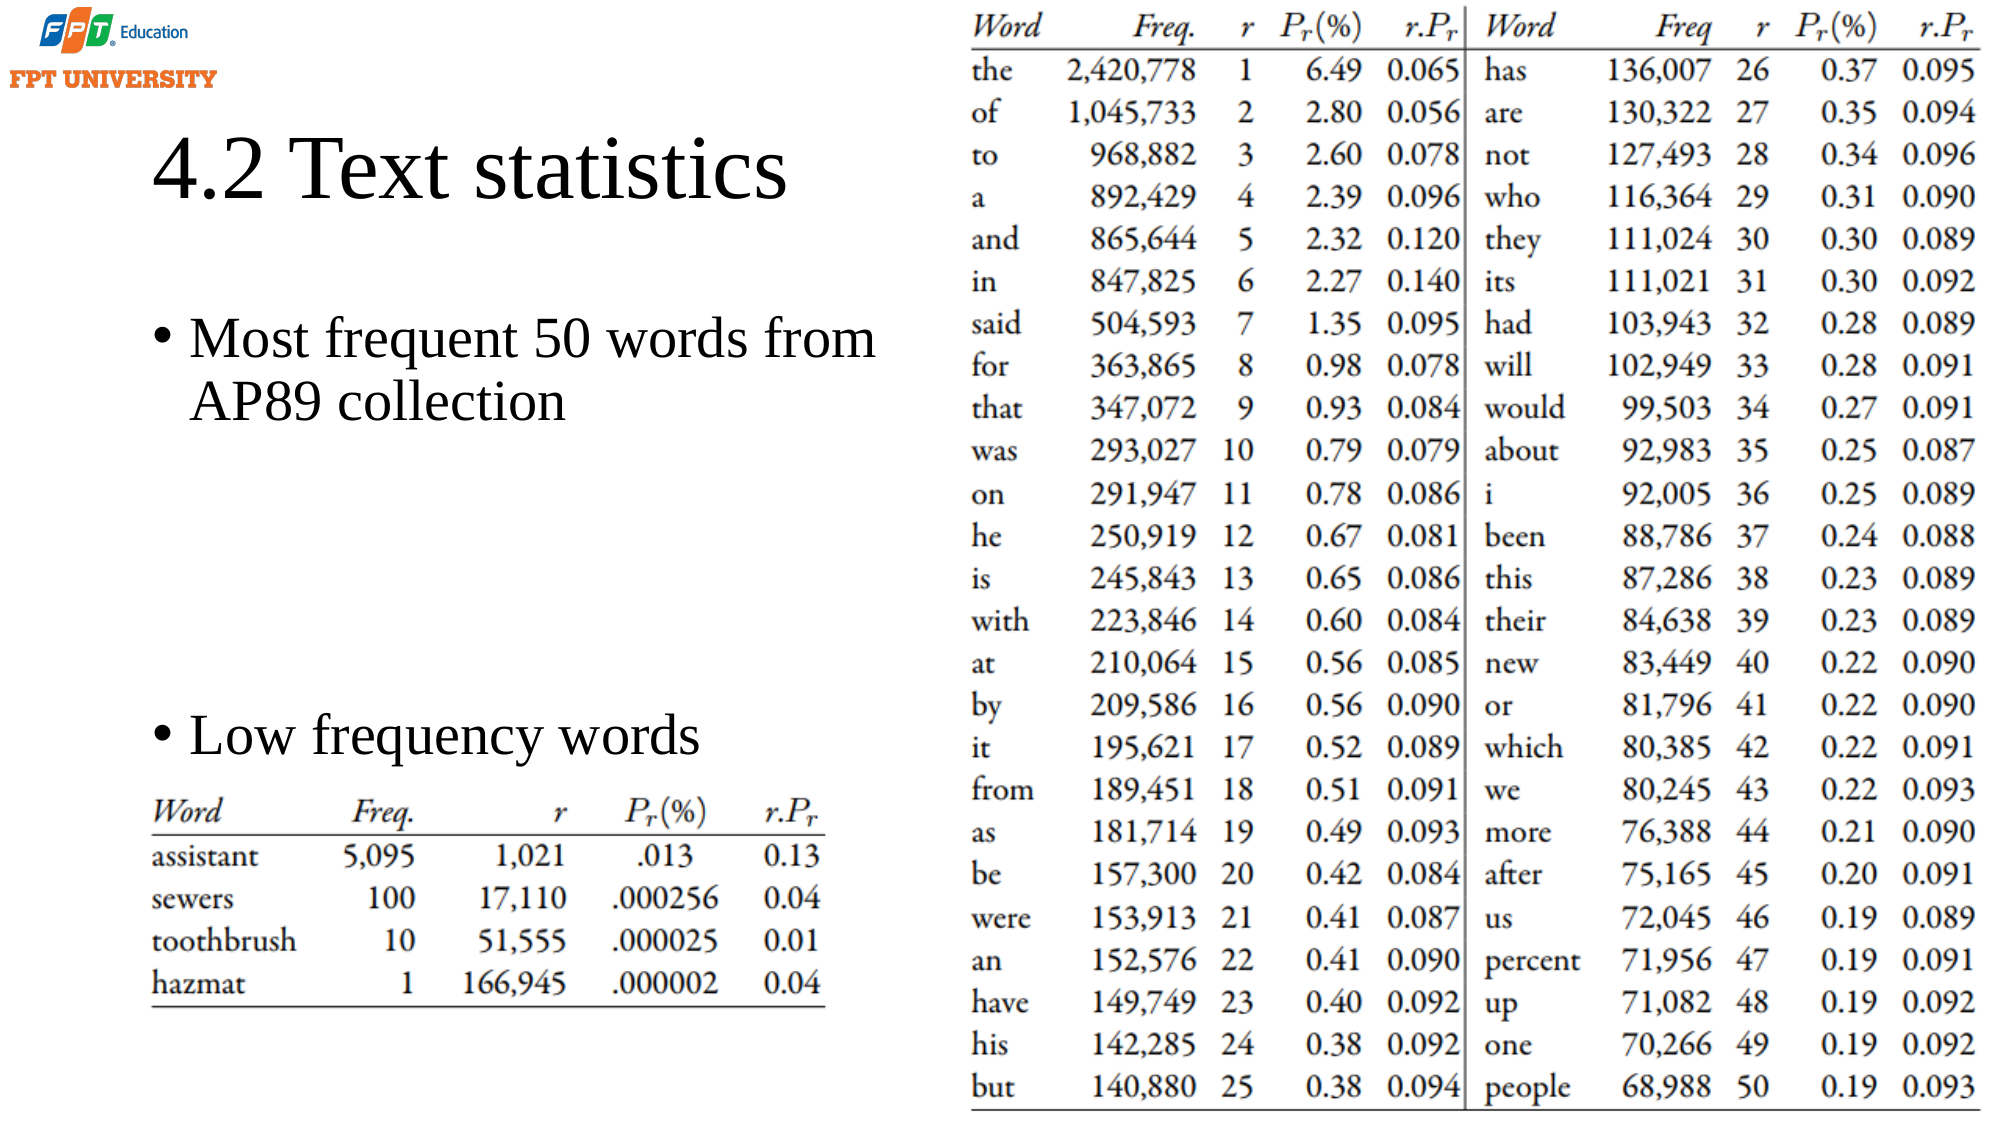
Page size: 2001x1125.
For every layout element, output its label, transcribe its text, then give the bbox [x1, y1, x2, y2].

picture [137, 781, 838, 1014]
list Most frequent 50 words from AP89 collection Low frequency words [137, 299, 924, 1014]
picture [10, 7, 217, 88]
title 4.2 Text statistics [137, 59, 959, 278]
picture [959, 0, 2000, 1122]
